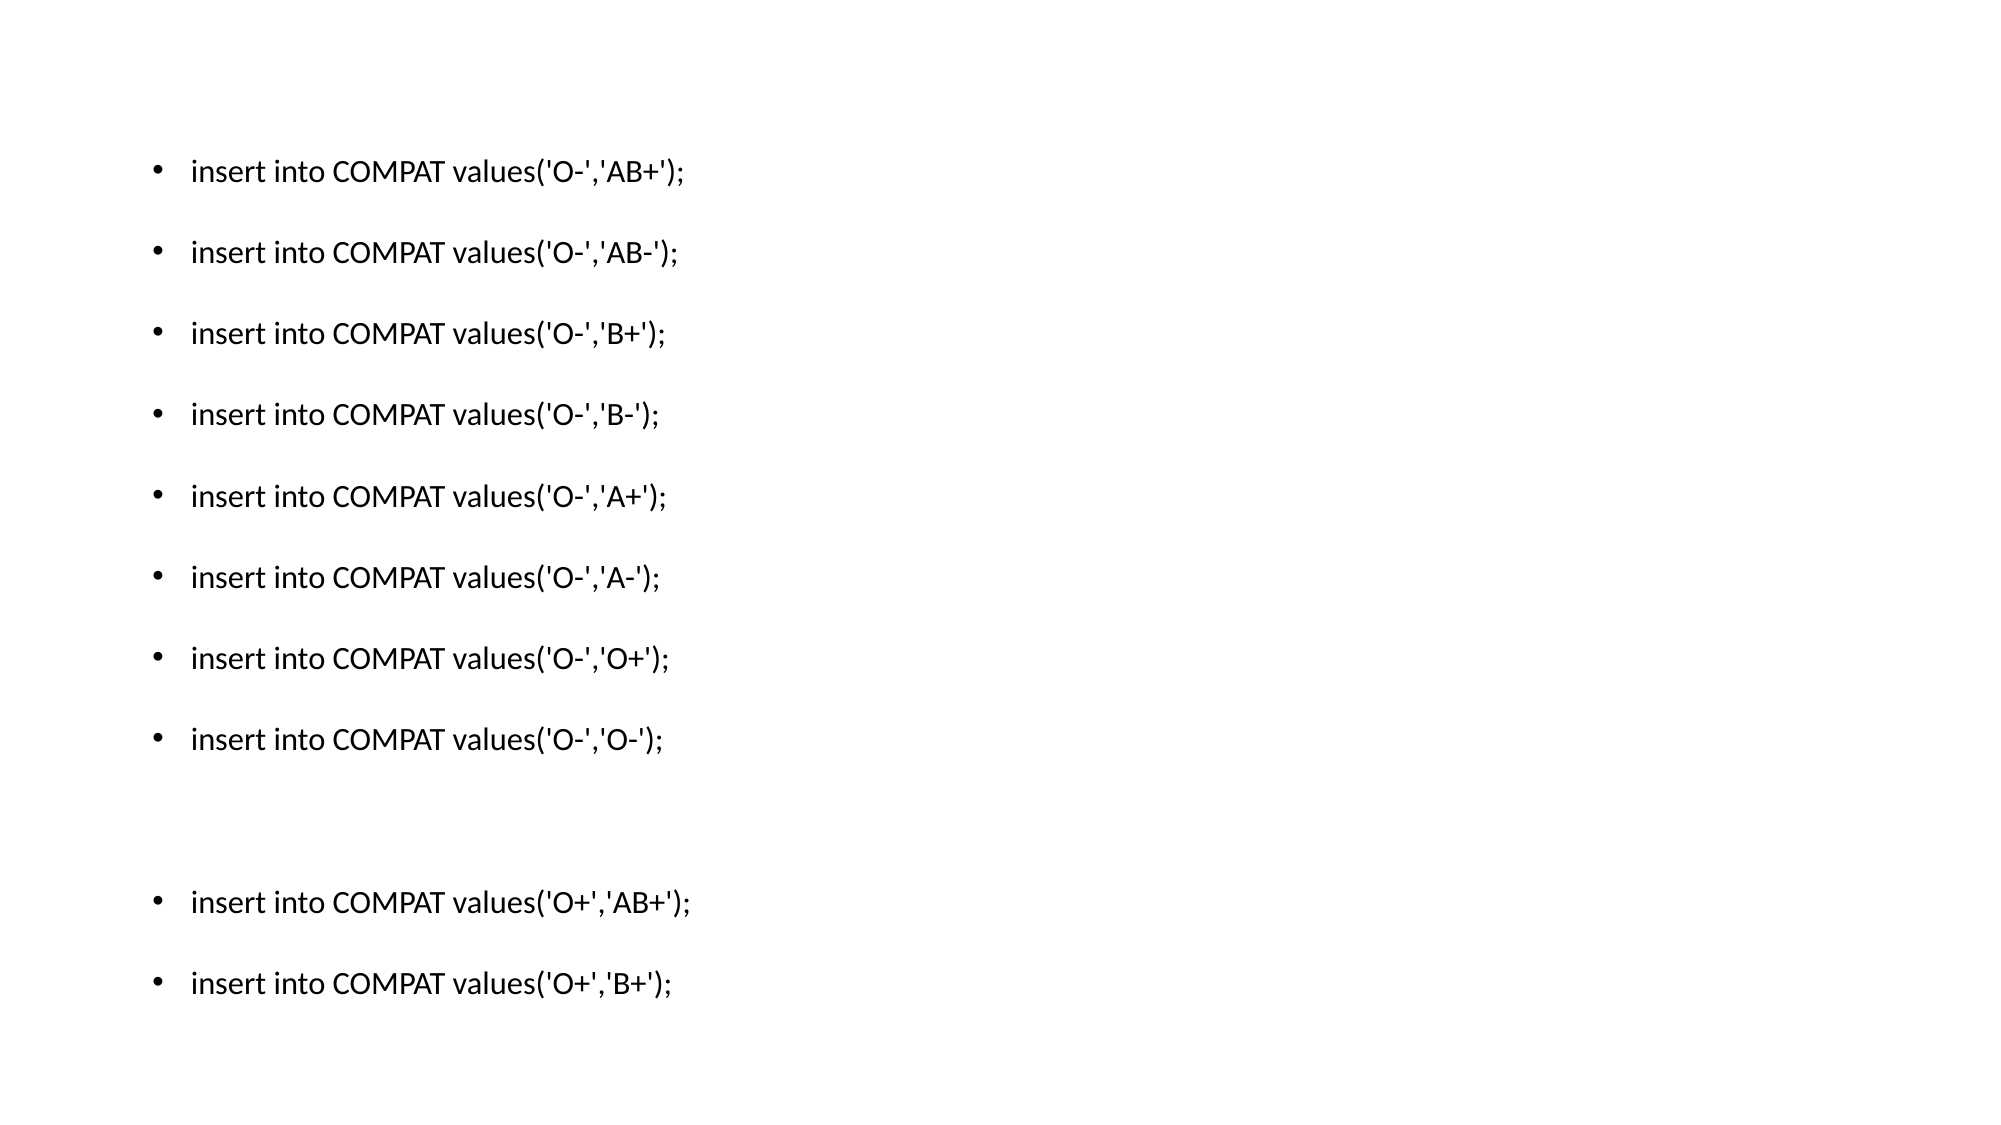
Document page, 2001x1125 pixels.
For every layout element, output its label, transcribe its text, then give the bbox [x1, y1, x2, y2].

list insert into COMPAT values('O-','AB+'); insert into COMPAT values('O-','AB-'); insert into COMPAT values('O-','B+'); insert into COMPAT values('O-','B-'); insert into COMPAT values('O-','A+'); insert into COMPAT values('O-','A-'); insert into COMPAT values('O-','O+'); insert into COMPAT values('O-','O-'); insert into COMPAT values('O+','AB+'); insert into COMPAT values('O+','B+'); [137, 55, 1863, 1014]
